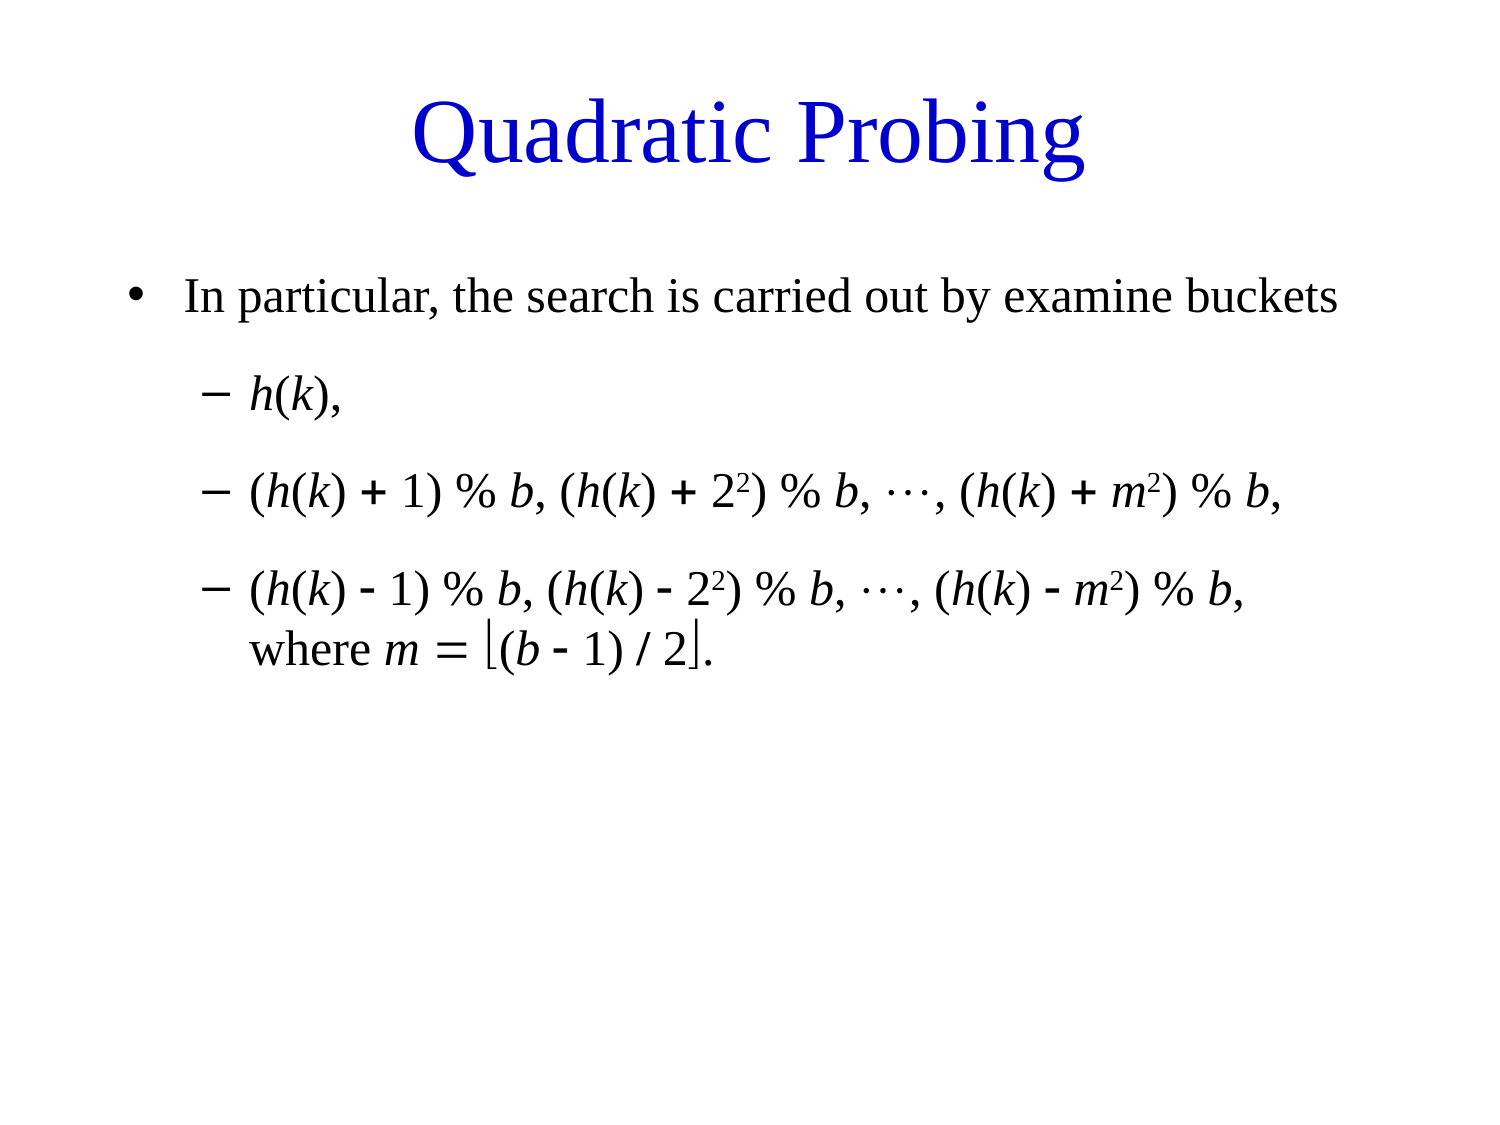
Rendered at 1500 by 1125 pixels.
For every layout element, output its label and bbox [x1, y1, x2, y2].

list [111, 255, 1389, 1059]
title [41, 42, 1459, 209]
